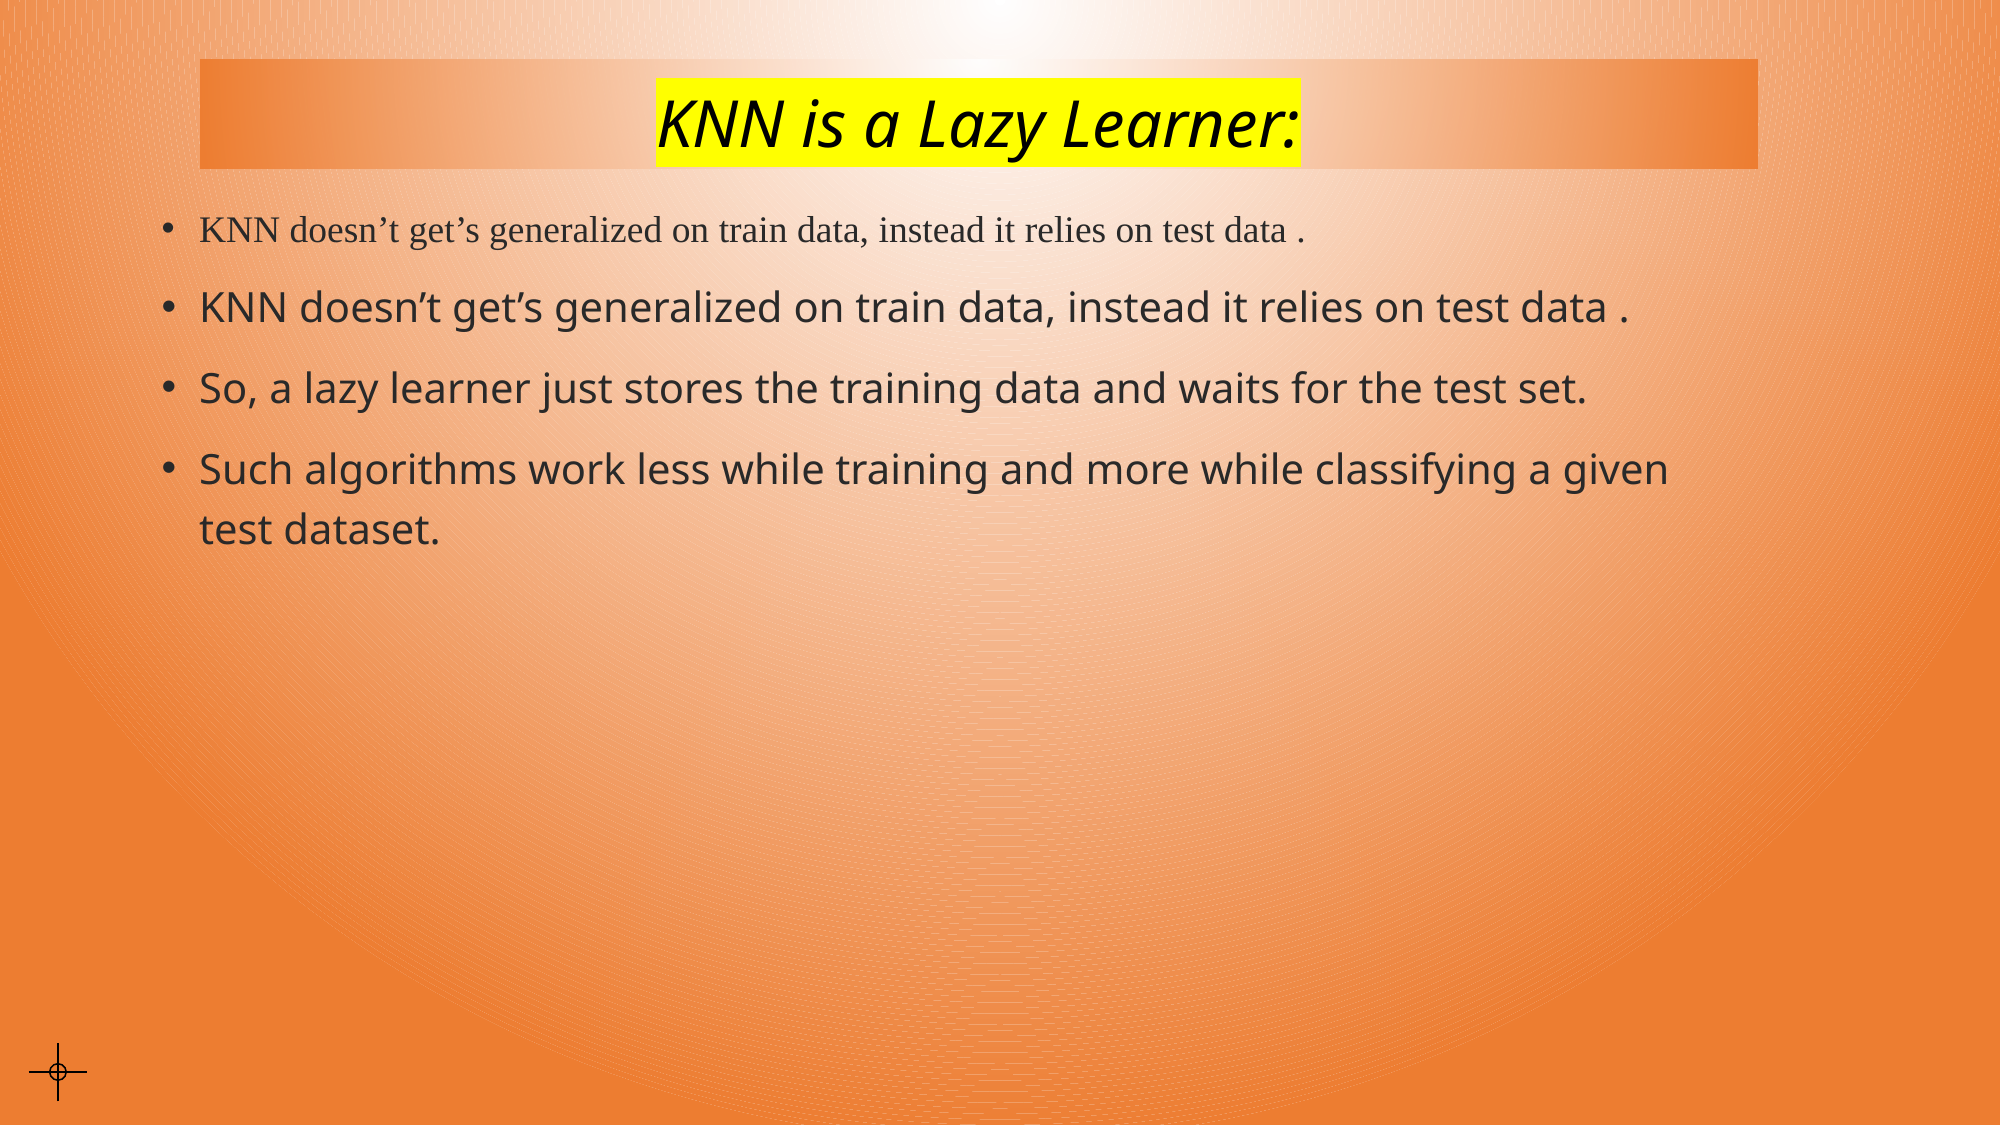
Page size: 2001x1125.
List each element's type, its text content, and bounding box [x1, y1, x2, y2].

title KNN is a Lazy Learner: [200, 59, 1758, 169]
list KNN doesn’t get’s generalized on train data, instead it relies on test data . KNN doesn’t get’s generalized on train data, instead it relies on test data . So, a lazy learner just stores the training data and waits for the test set. Such algorithms work less while training and more while classifying a given test dataset. [146, 188, 1758, 1013]
